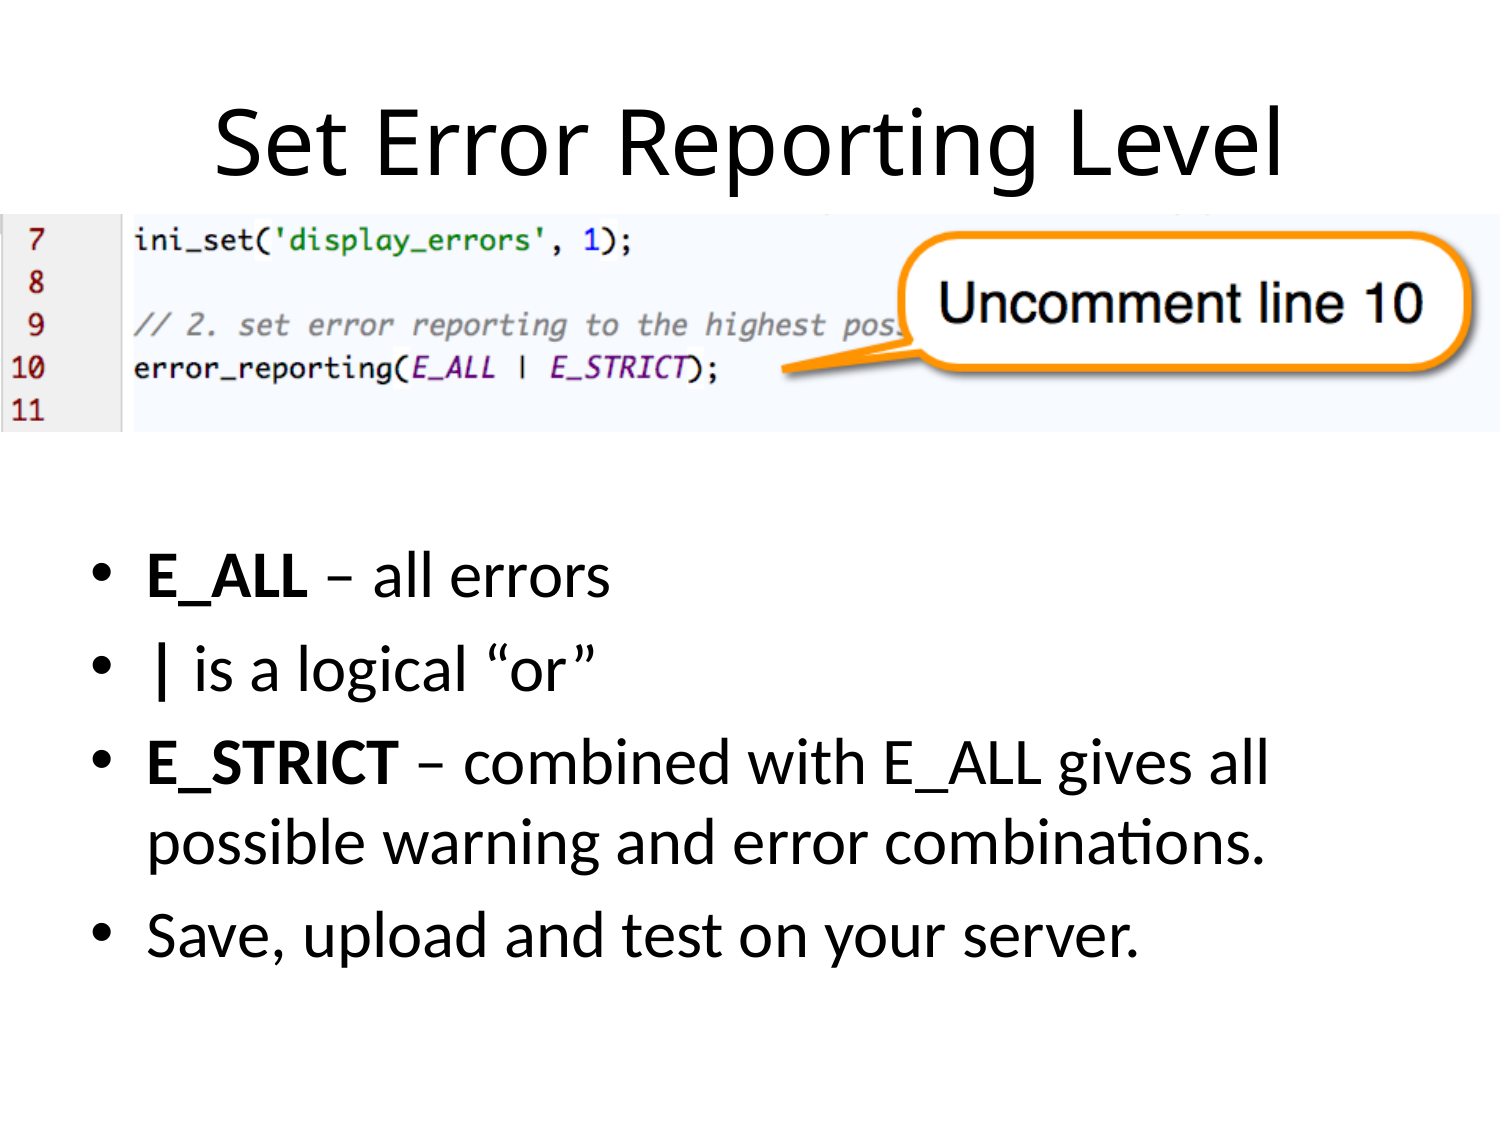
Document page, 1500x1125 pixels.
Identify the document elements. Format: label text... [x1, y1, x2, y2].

list E_ALL – all errors | is a logical “or” E_STRICT – combined with E_ALL gives all possible warning and error combinations. Save, upload and test on your server. [75, 523, 1425, 1005]
title Set Error Reporting Level [75, 45, 1425, 212]
picture [0, 214, 1500, 432]
